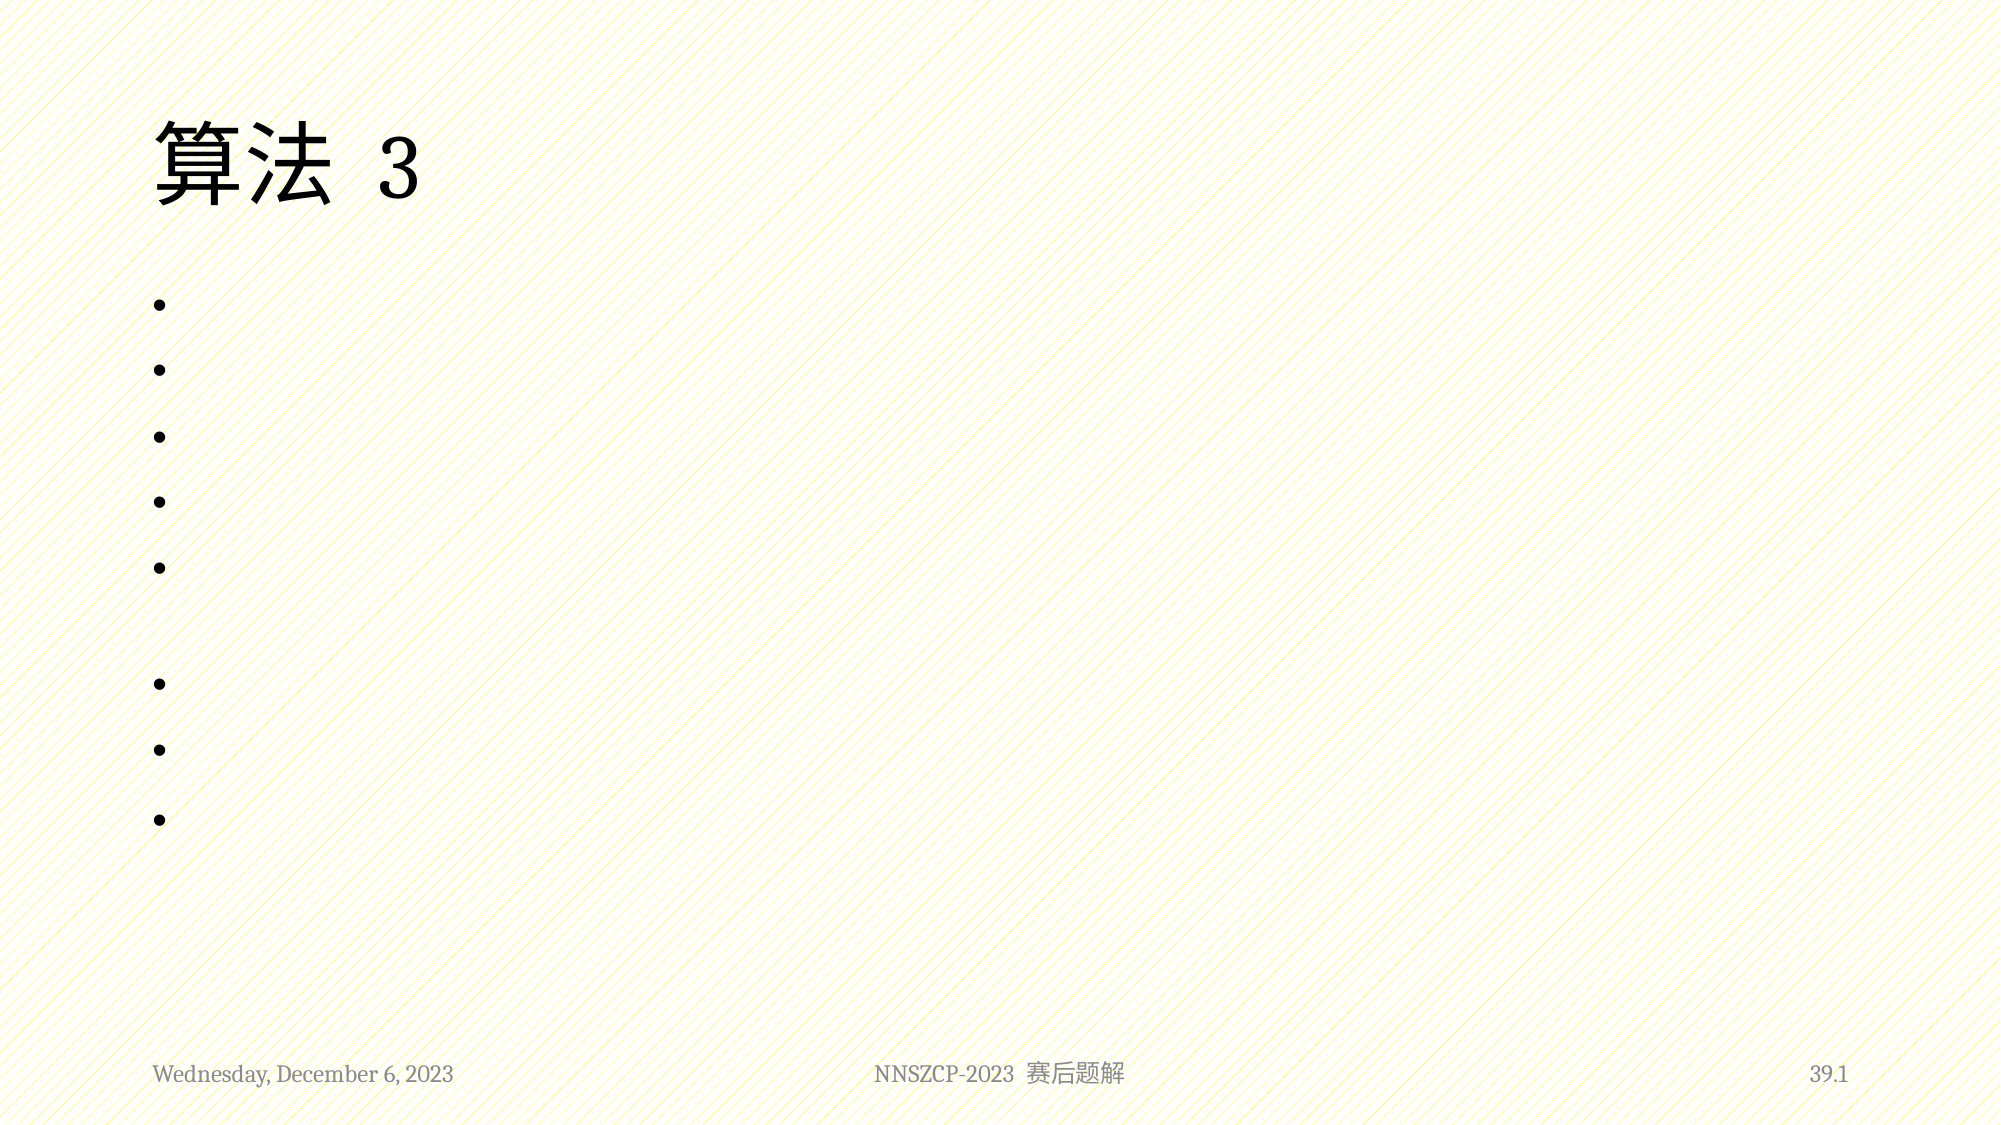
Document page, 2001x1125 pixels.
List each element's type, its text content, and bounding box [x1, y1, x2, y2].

title 算法 3 [137, 59, 1863, 278]
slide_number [137, 1042, 588, 1103]
footer NNSZCP-2023 赛后题解 [662, 1042, 1338, 1103]
slide_number 39.1 [1412, 1042, 1863, 1103]
